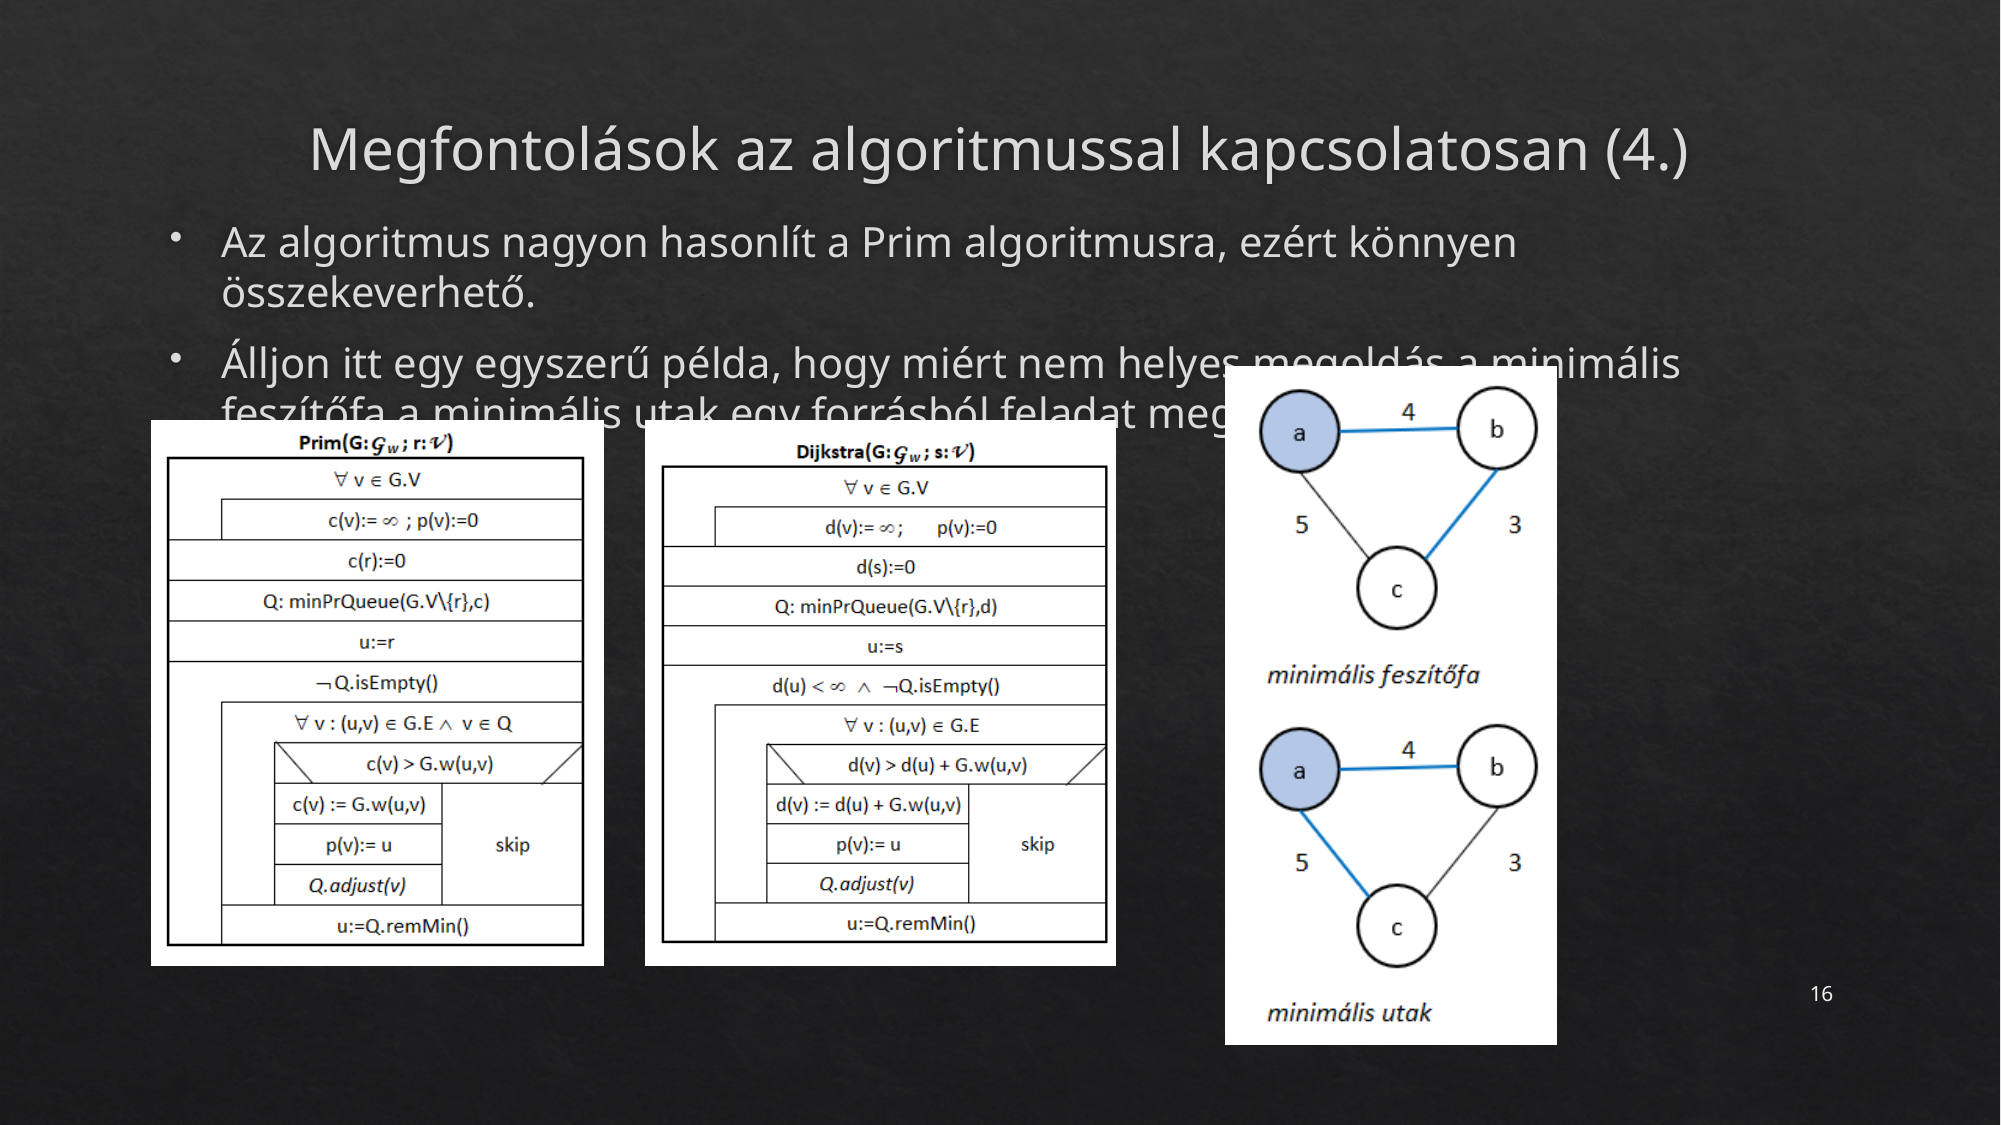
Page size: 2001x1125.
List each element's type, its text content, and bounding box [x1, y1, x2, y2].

title Megfontolások az algoritmussal kapcsolatosan (4.) [149, 99, 1849, 196]
slide_number 16 [1724, 965, 1849, 1025]
list Az algoritmus nagyon hasonlít a Prim algoritmusra, ezért könnyen összekeverhető. Álljon itt egy egyszerű példa, hogy miért nem helyes megoldás a minimális feszítőfa a minimális utak egy forrásból feladat megoldására. [149, 208, 1849, 950]
picture [151, 419, 604, 966]
picture [1224, 366, 1557, 1046]
picture [645, 419, 1116, 966]
